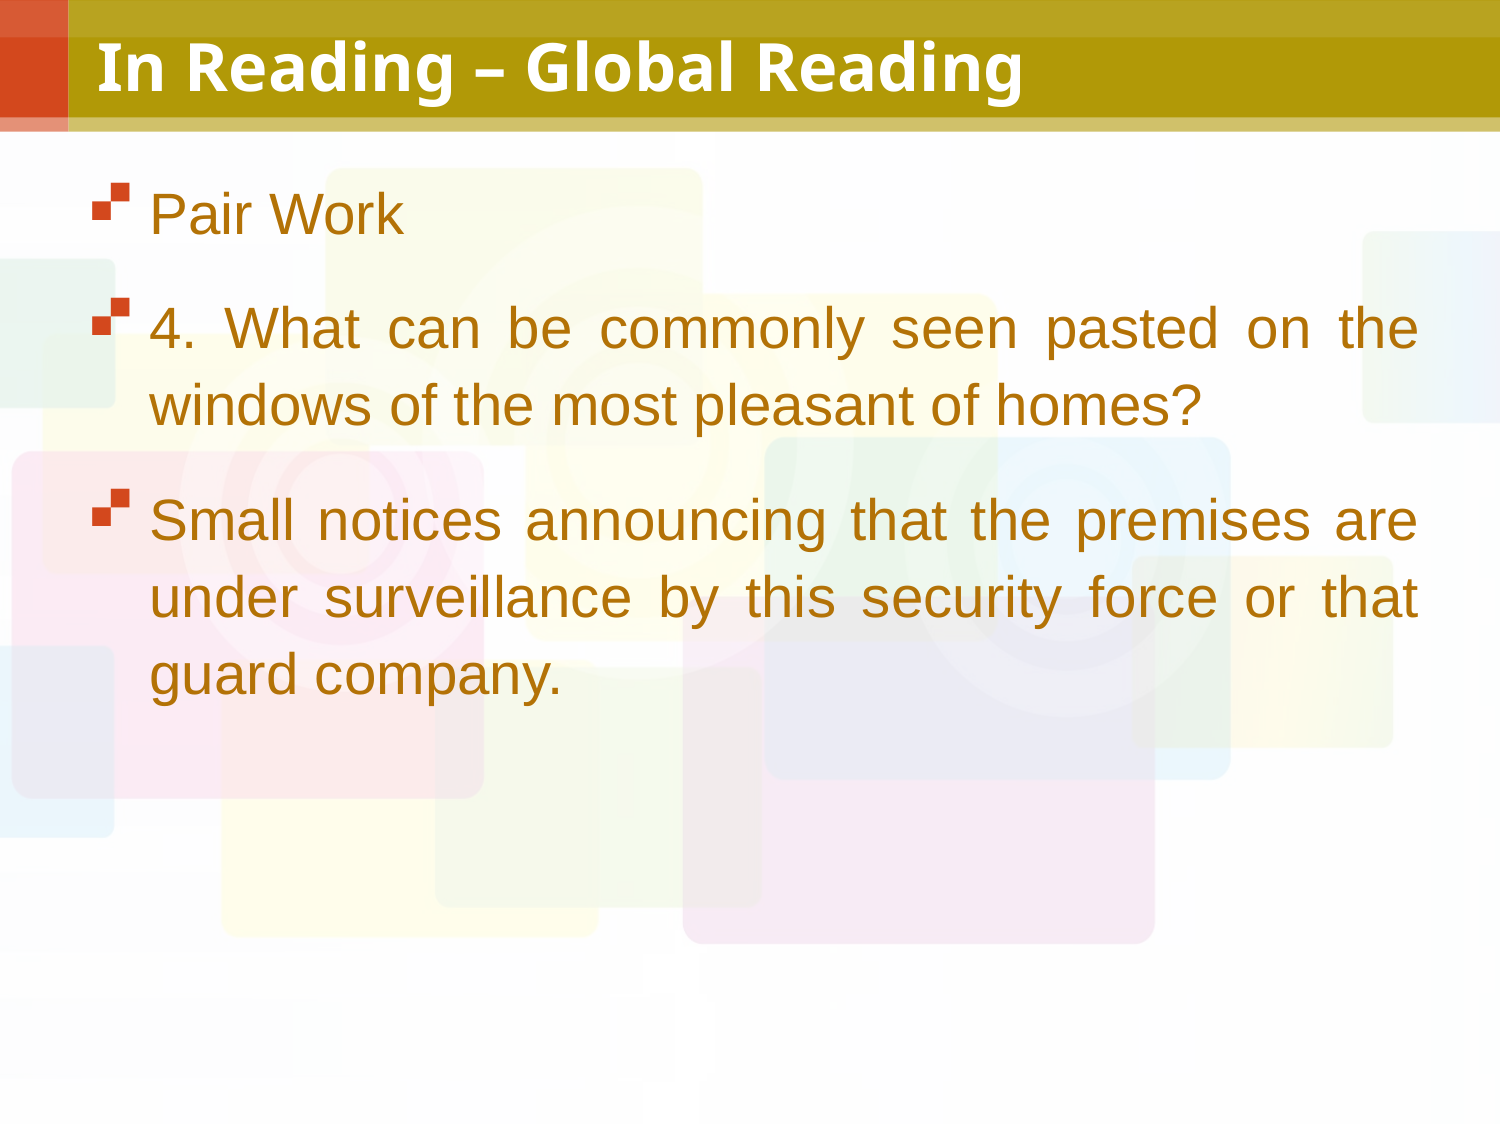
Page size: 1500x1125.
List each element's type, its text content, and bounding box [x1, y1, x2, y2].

list Pair Work 4. What can be commonly seen pasted on the windows of the most pleasant of homes? Small notices announcing that the premises are under surveillance by this security force or that guard company. [75, 161, 1437, 1077]
title In Reading – Global Reading [82, 14, 1430, 126]
